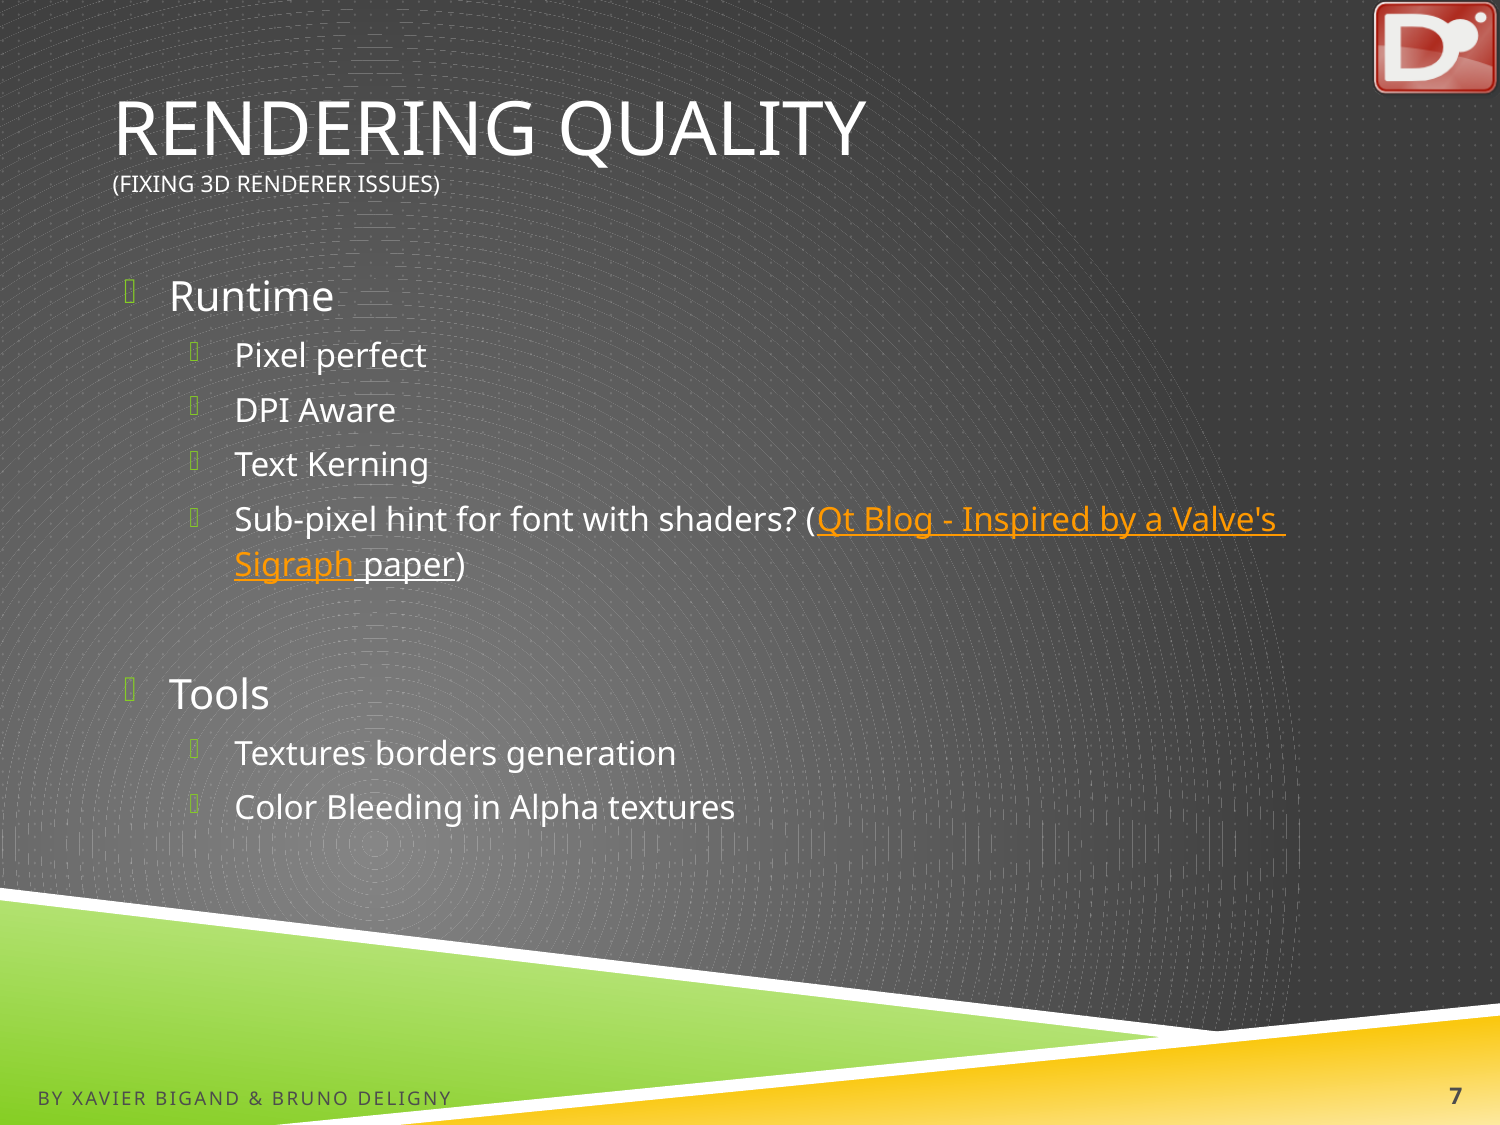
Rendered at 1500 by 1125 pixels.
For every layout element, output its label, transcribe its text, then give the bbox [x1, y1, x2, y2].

slide_number 7 [1387, 1052, 1463, 1113]
title Rendering Quality (Fixing 3D Renderer issues) [112, 45, 1388, 233]
list Runtime Pixel perfect DPI Aware Text Kerning Sub-pixel hint for font with shaders? (Qt Blog - Inspired by a Valve's Sigraph paper) Tools Textures borders generation Color Bleeding in Alpha textures [112, 262, 1388, 875]
picture [1371, 0, 1500, 100]
footer By Xavier Bigand & Bruno Deligny [37, 1052, 513, 1113]
